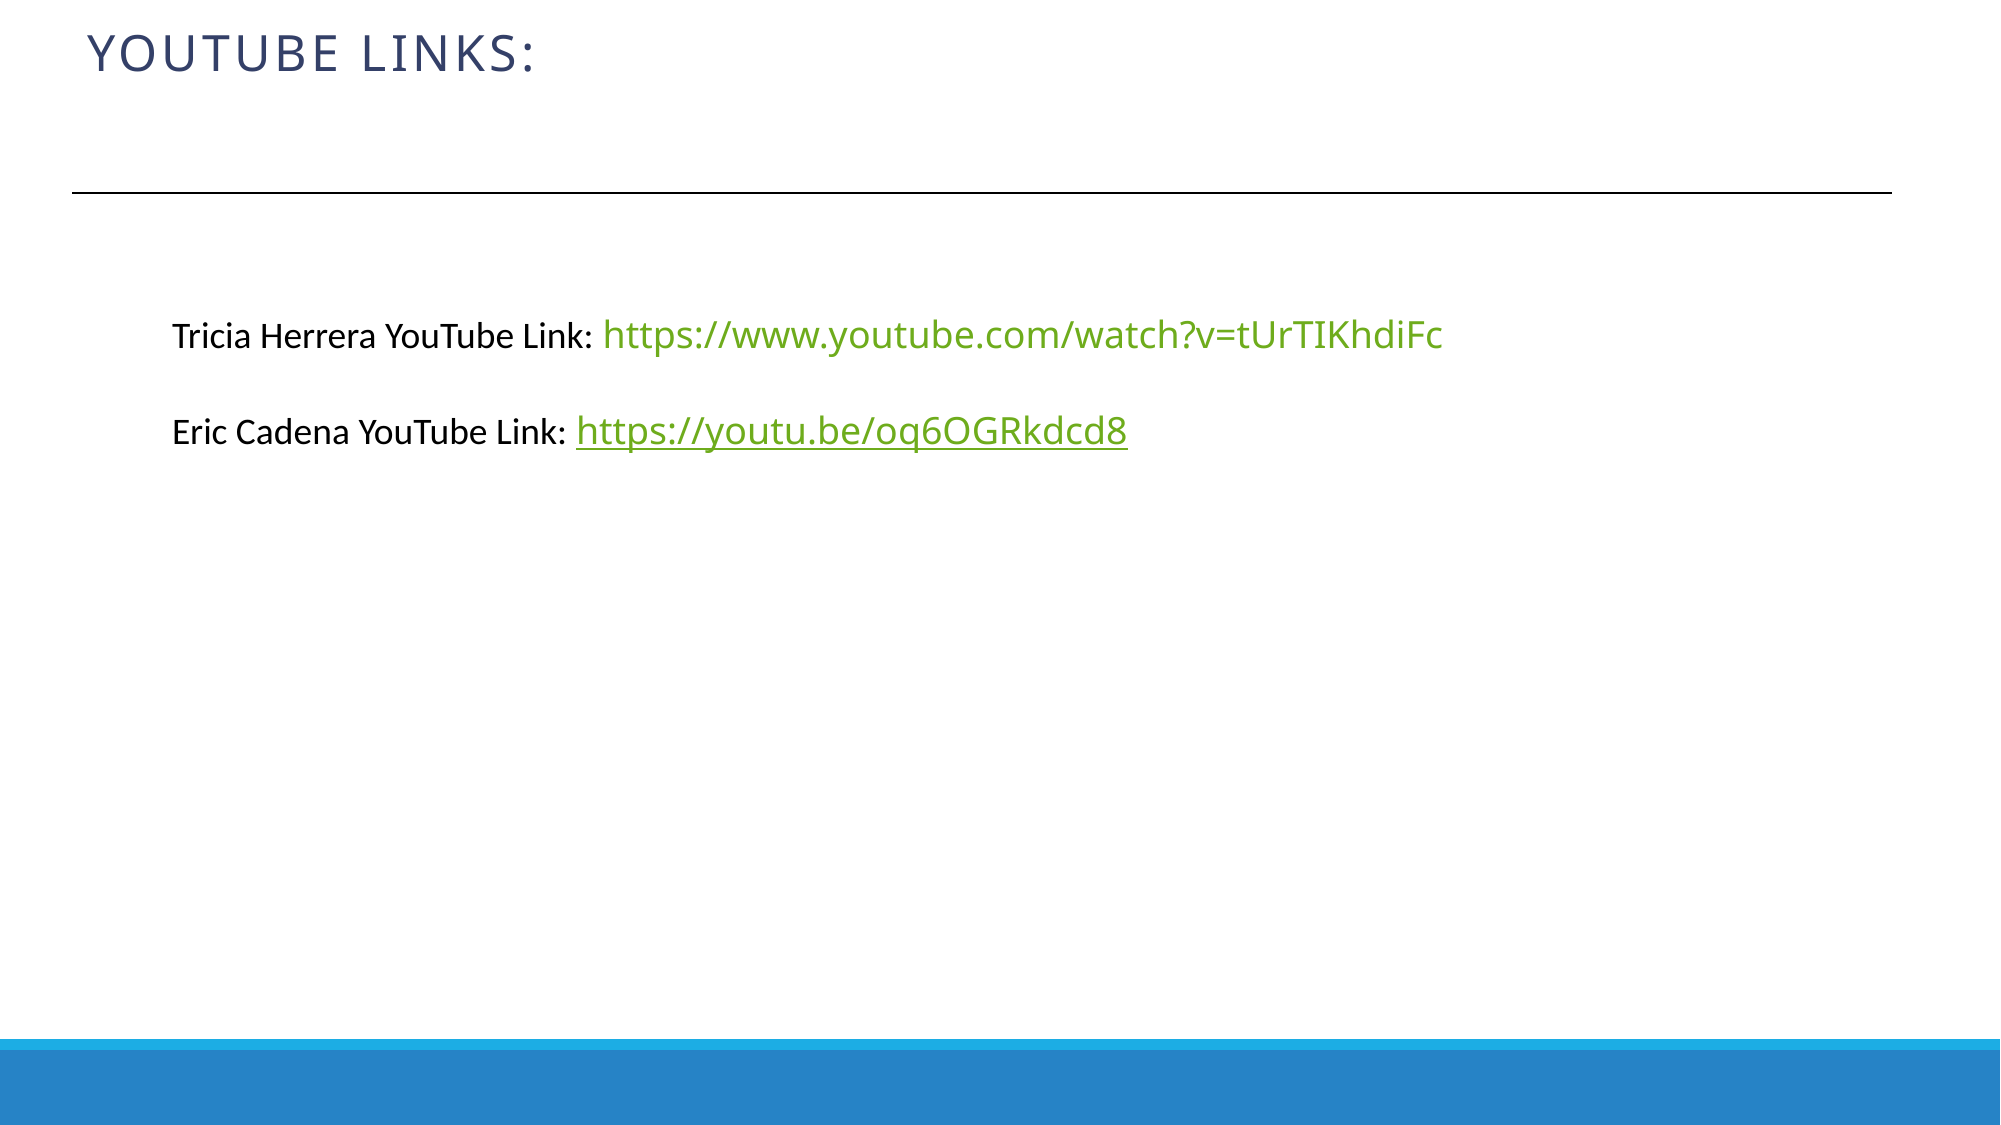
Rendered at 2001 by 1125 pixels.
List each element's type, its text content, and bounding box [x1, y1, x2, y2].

text_box Tricia Herrera YouTube Link: https://www.youtube.com/watch?v=tUrTIKhdiFc Eric Cadena YouTube Link: https://youtu.be/oq6OGRkdcd8 [157, 303, 1467, 511]
subtitle YOUTUBE Links: [72, 21, 1892, 192]
